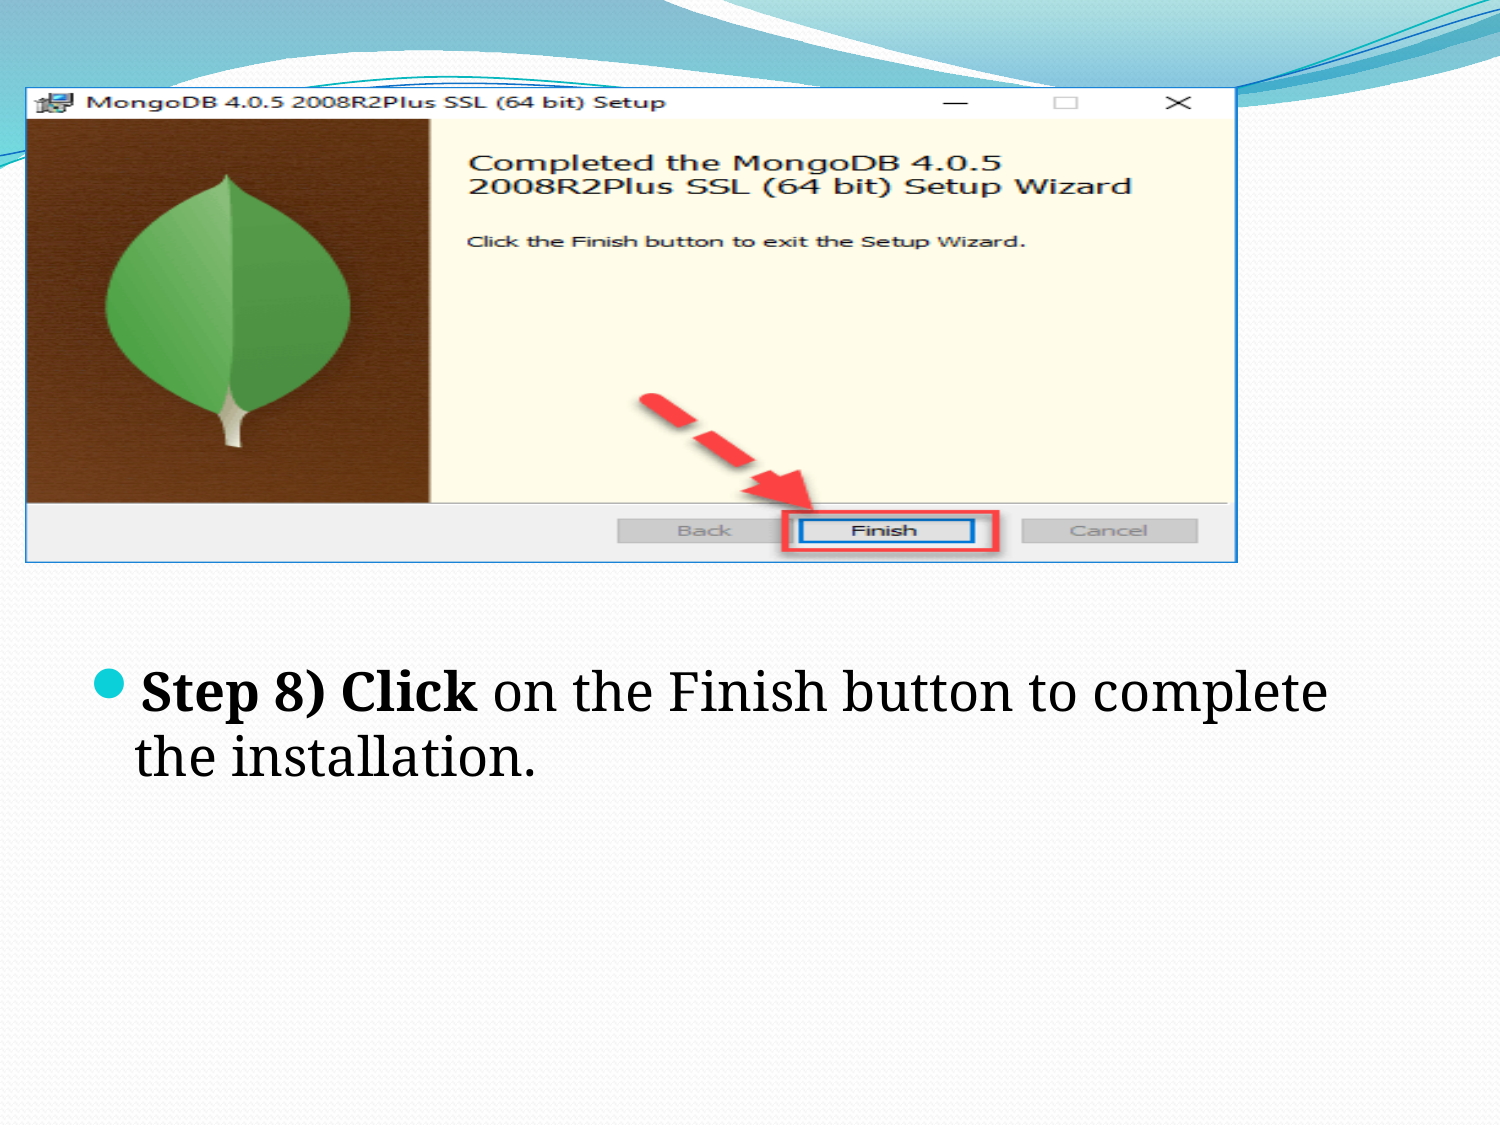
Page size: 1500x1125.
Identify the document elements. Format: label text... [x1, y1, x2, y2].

list Step 8) Click on the Finish button to complete the installation. [75, 650, 1350, 1125]
picture [25, 87, 1238, 563]
